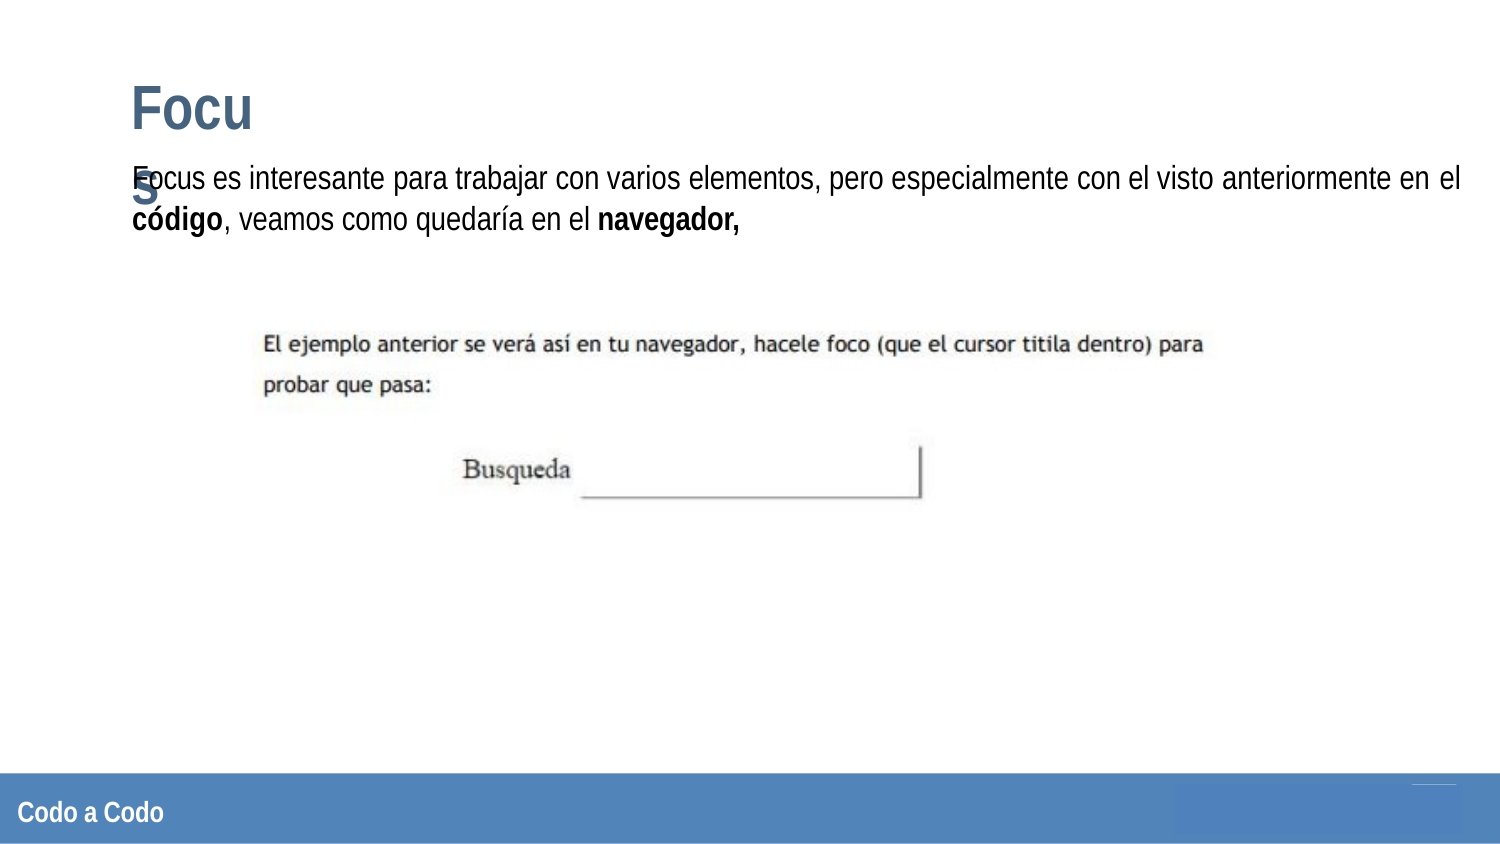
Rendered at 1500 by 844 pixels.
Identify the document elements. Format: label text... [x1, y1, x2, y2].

text_box [1173, 782, 1464, 836]
picture [252, 330, 1219, 512]
footer Codo a Codo [15, 789, 442, 844]
title Focus [129, 64, 282, 217]
text_box Focus es interesante para trabajar con varios elementos, pero especialmente con el visto anteriormente en el código, veamos como quedaría en el navegador, [130, 154, 1464, 237]
picture [1175, 778, 1463, 782]
